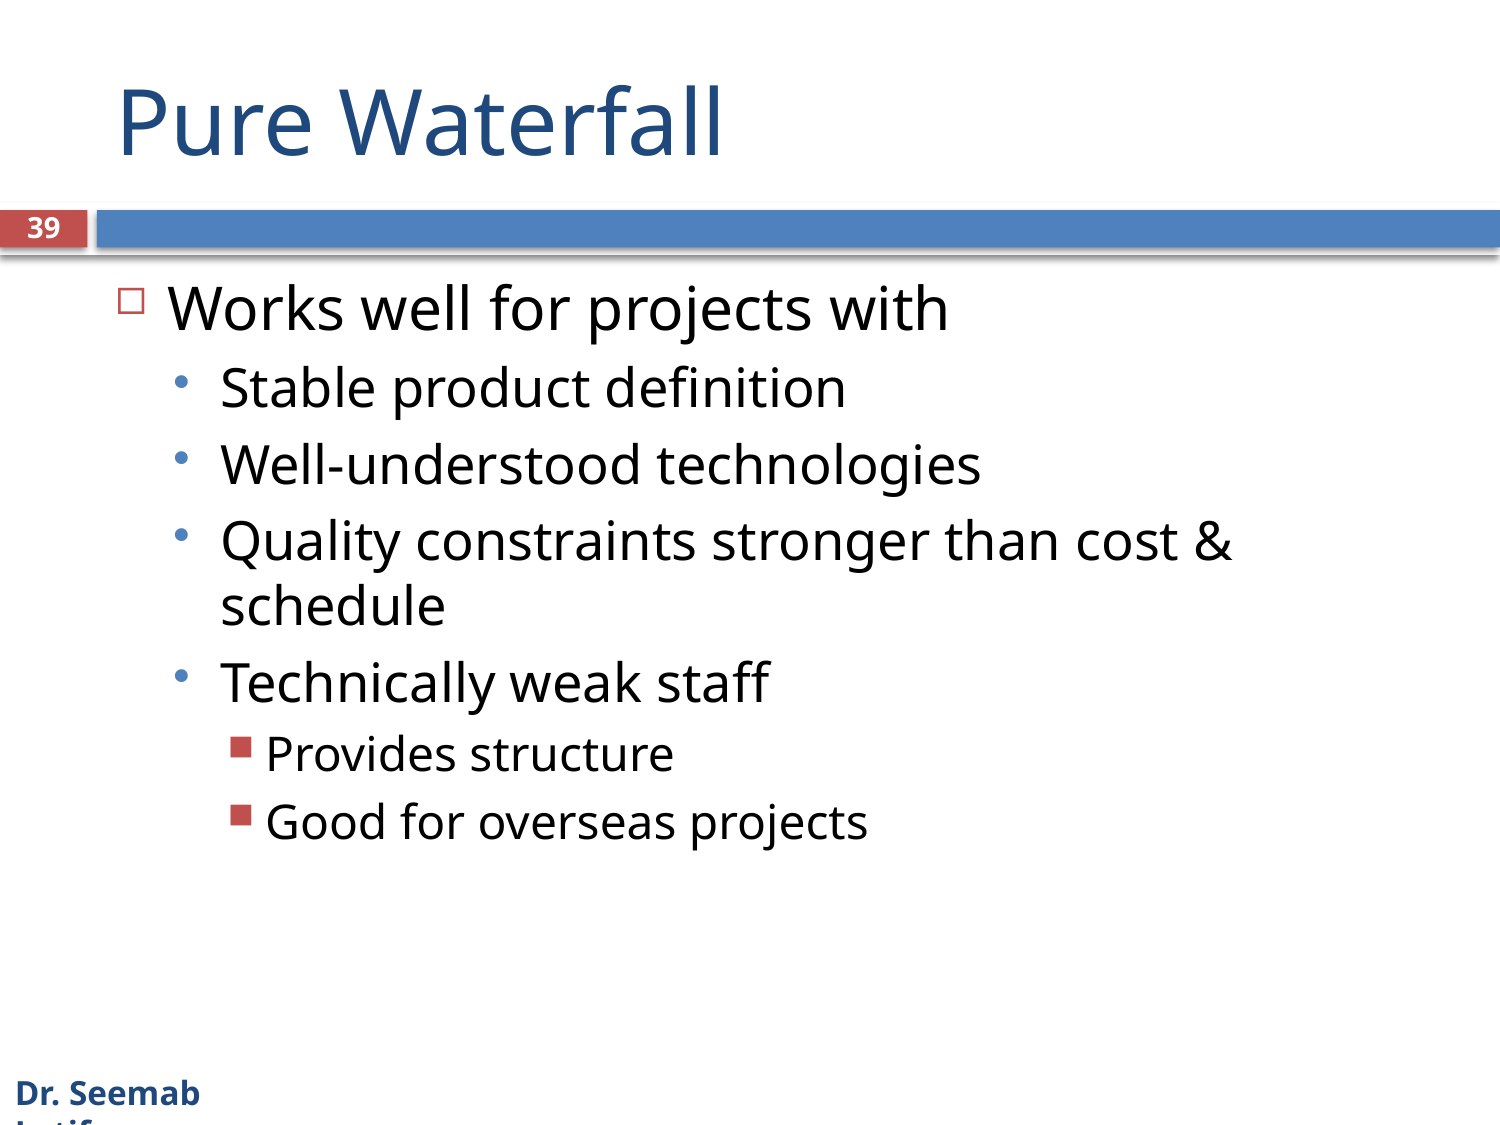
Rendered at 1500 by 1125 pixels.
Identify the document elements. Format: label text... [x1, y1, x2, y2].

slide_number 39 [0, 208, 88, 249]
list Works well for projects with Stable product definition Well-understood technologies Quality constraints stronger than cost & schedule Technically weak staff Provides structure Good for overseas projects [100, 262, 1438, 1005]
title Pure Waterfall [100, 37, 1438, 200]
